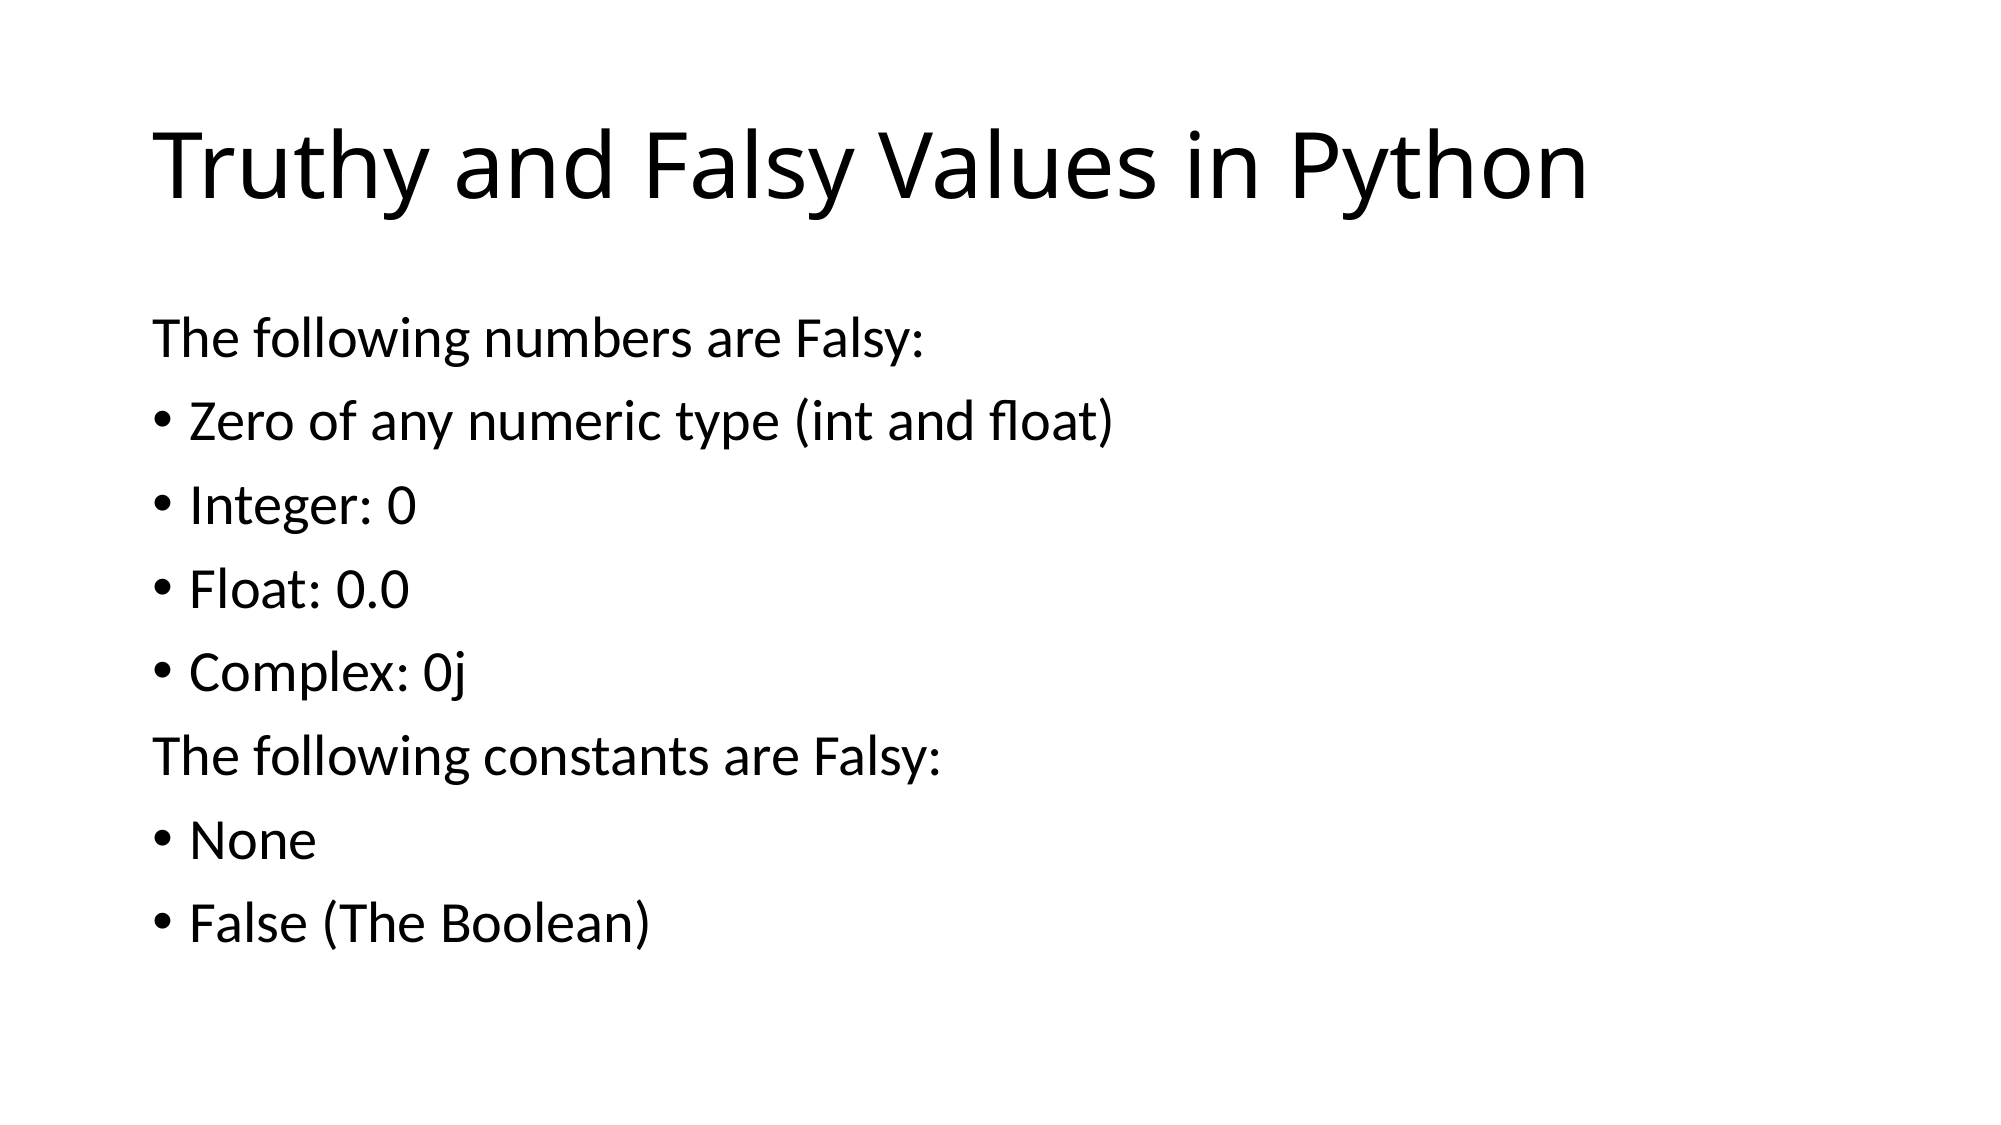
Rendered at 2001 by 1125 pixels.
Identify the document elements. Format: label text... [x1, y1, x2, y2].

list The following numbers are Falsy: Zero of any numeric type (int and float) Integer: 0 Float: 0.0 Complex: 0j The following constants are Falsy: None False (The Boolean) [137, 299, 1863, 1014]
title Truthy and Falsy Values in Python [137, 59, 1863, 278]
